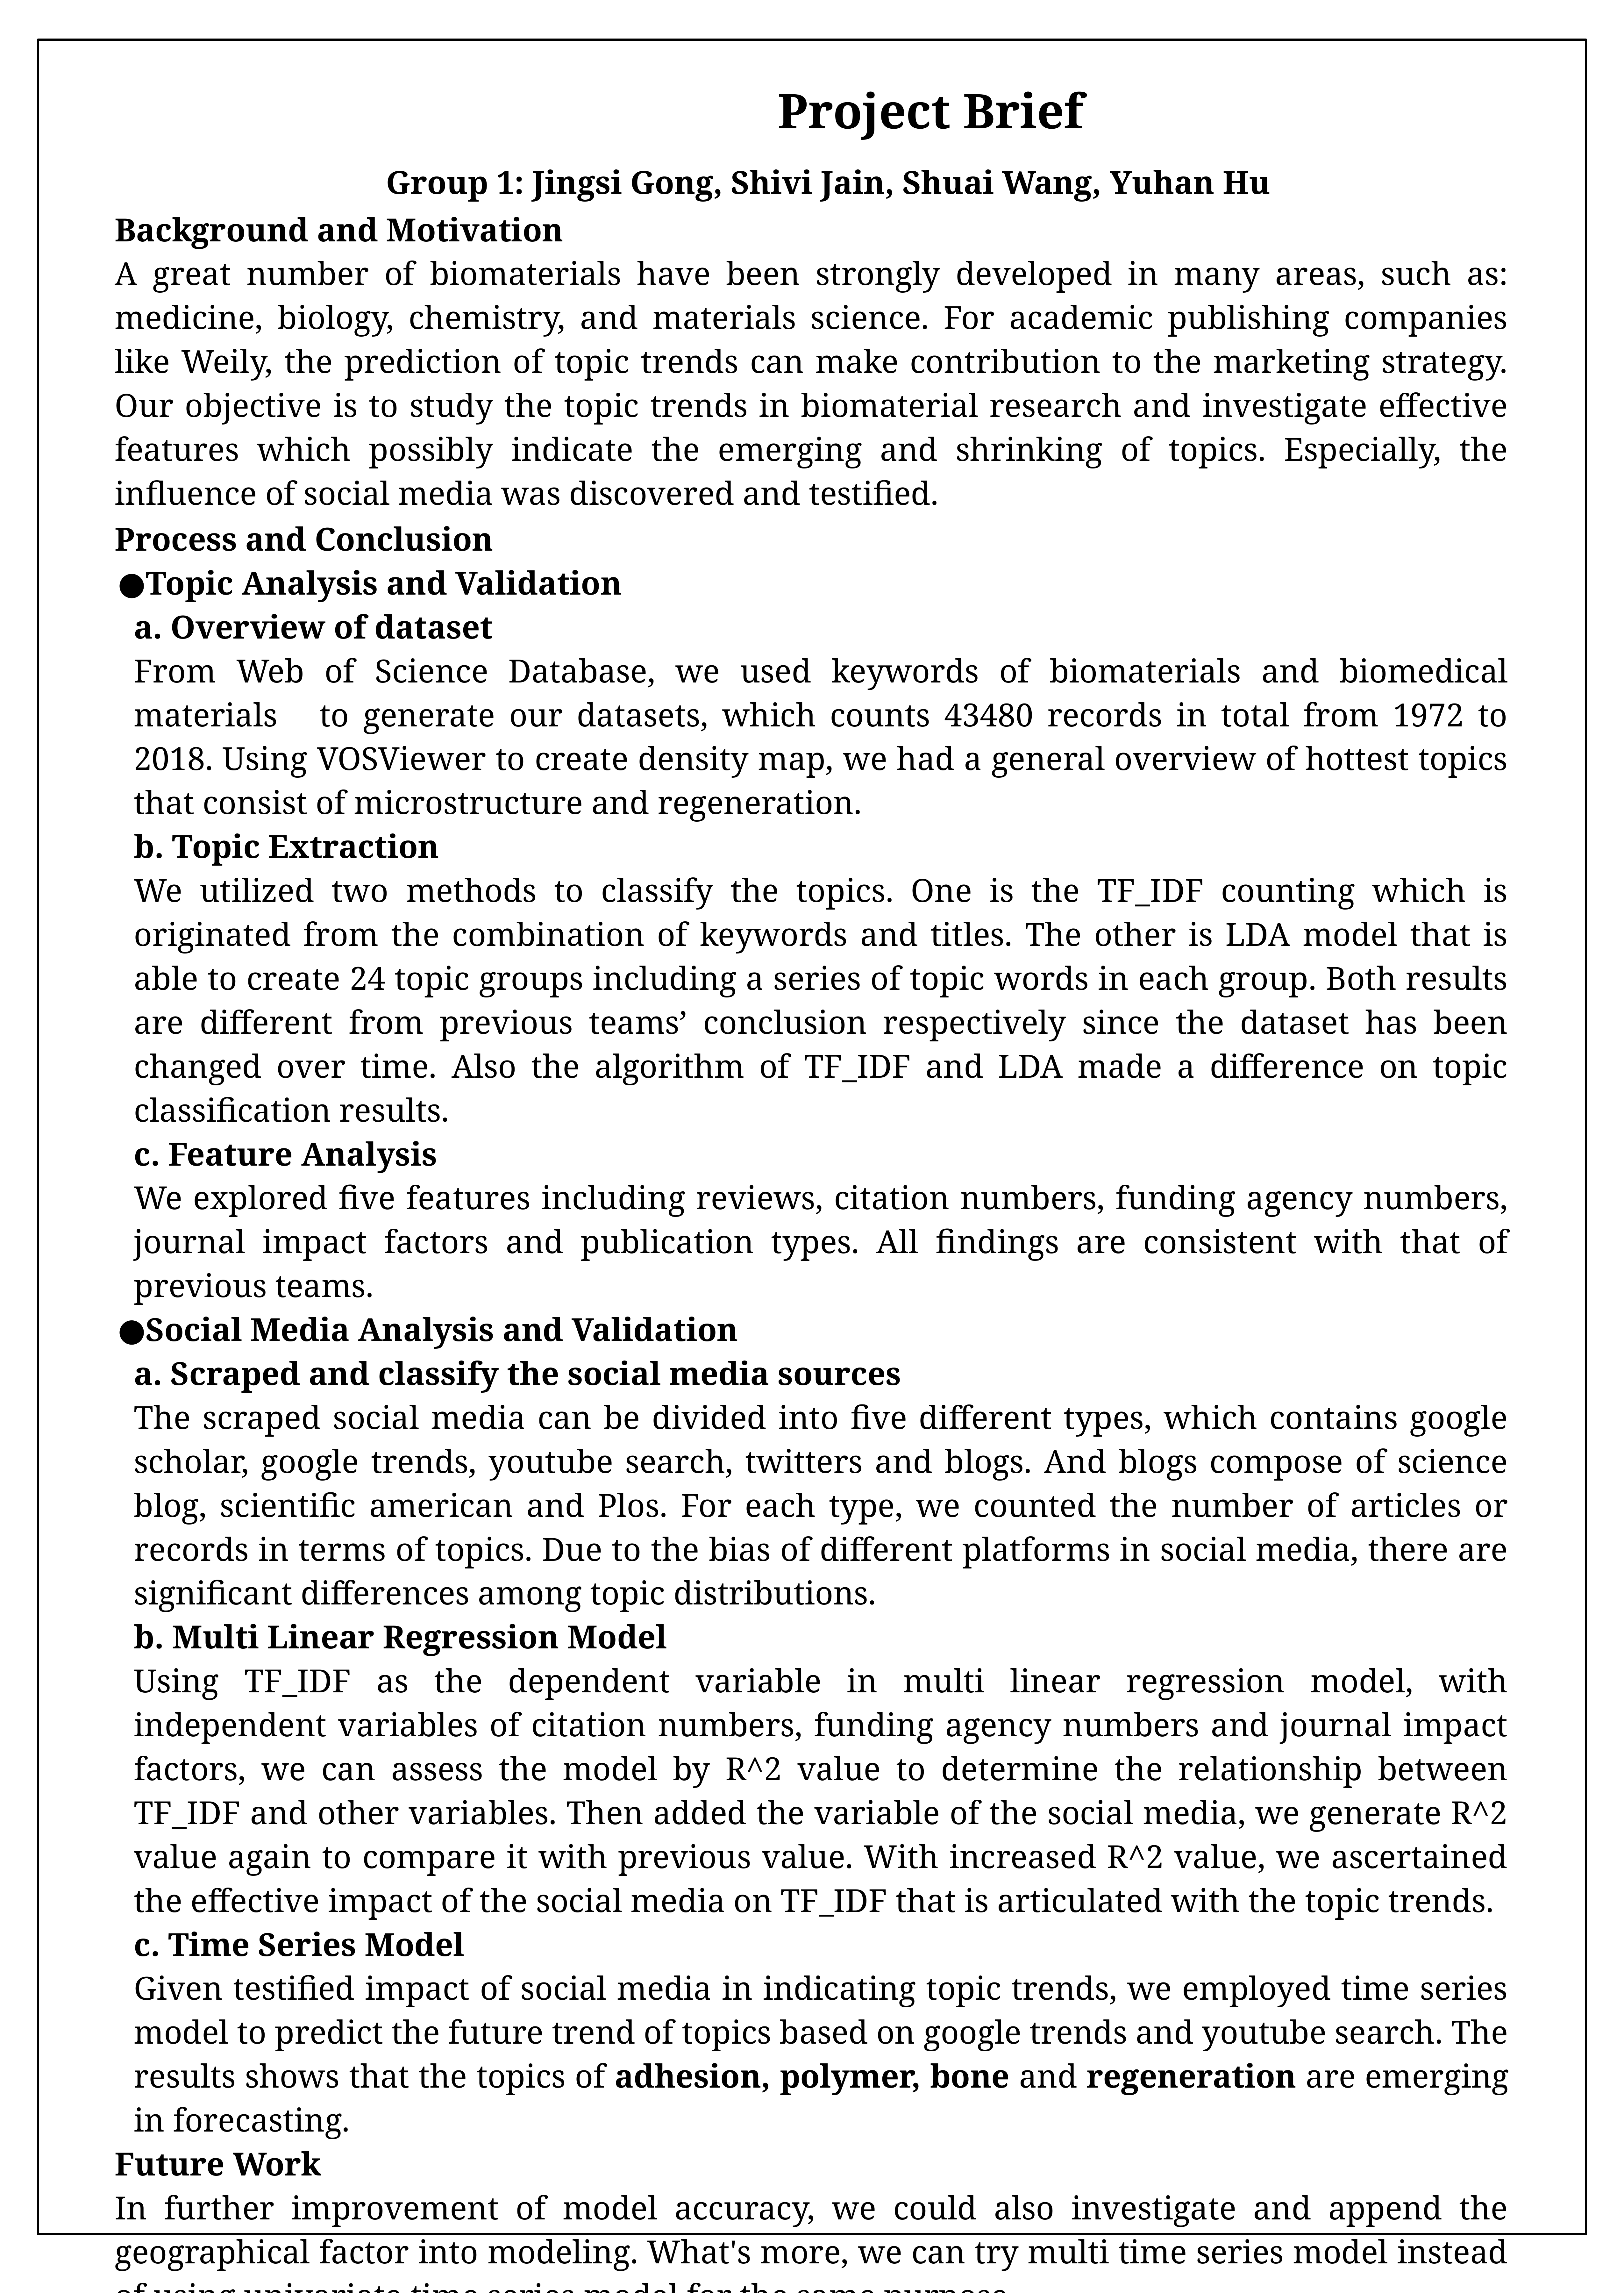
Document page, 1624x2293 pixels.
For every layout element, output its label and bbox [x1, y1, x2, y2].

text_box [38, 39, 1586, 2234]
